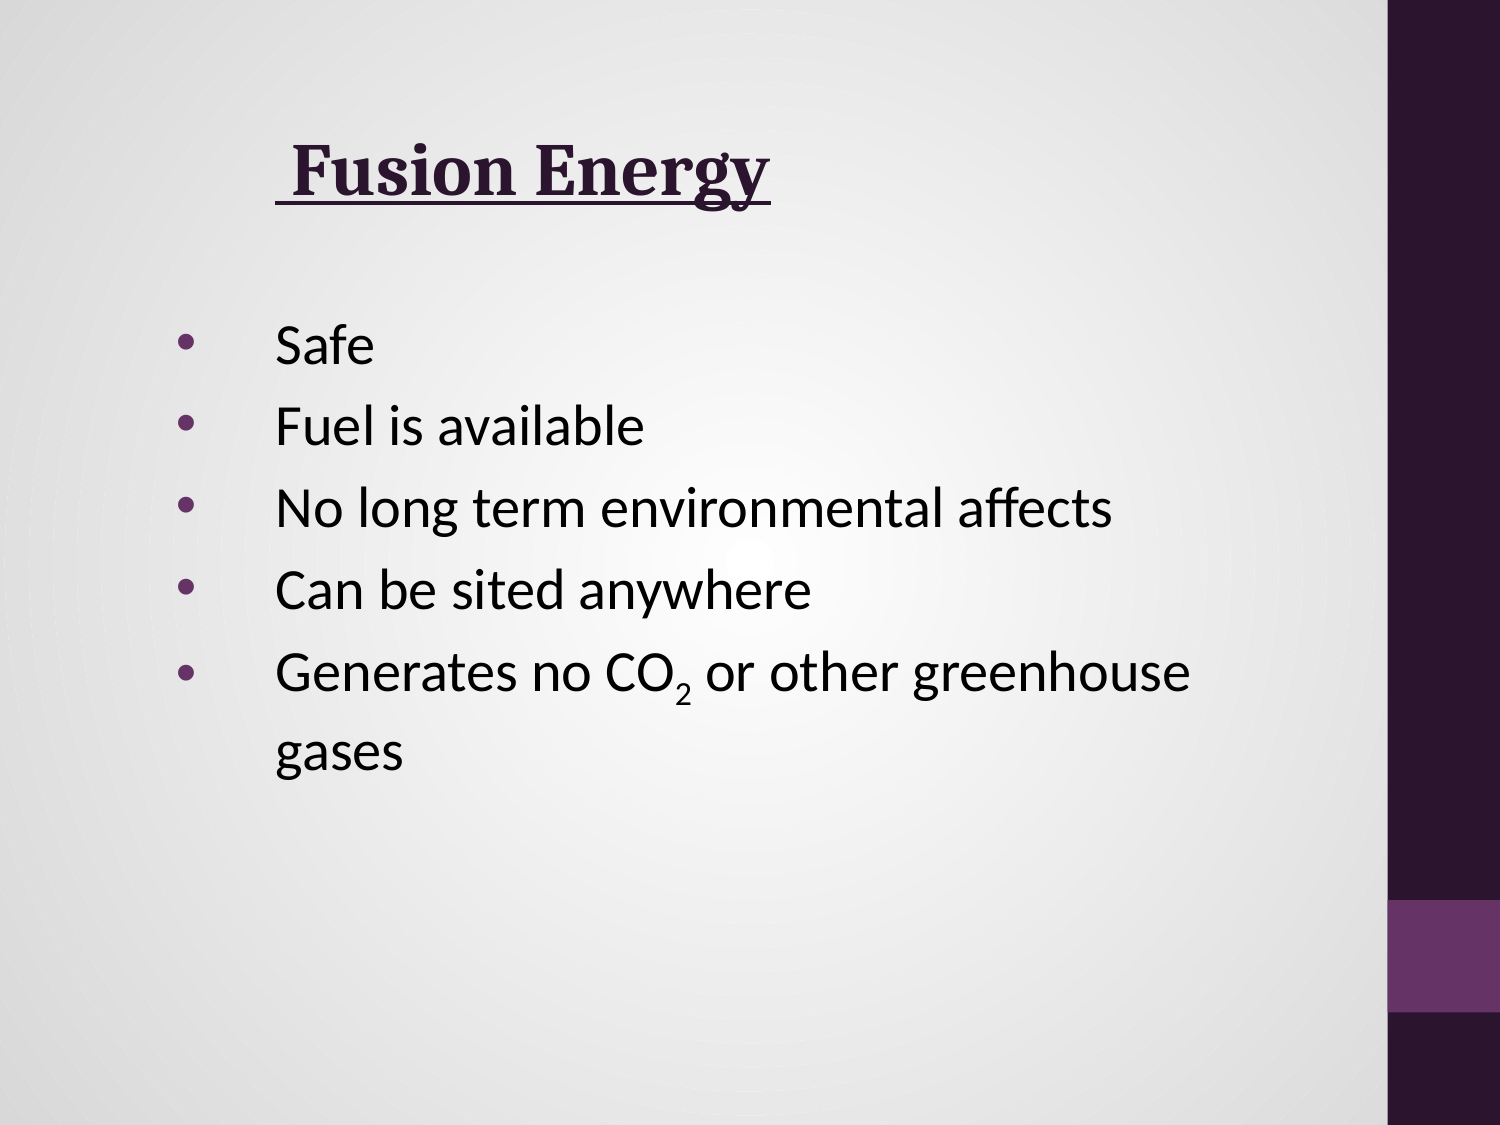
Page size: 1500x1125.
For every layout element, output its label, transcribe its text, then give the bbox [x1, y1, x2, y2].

title Fusion Energy [260, 68, 1326, 219]
list Safe Fuel is available No long term environmental affects Can be sited anywhere Generates no CO2 or other greenhouse gases [160, 298, 1326, 933]
